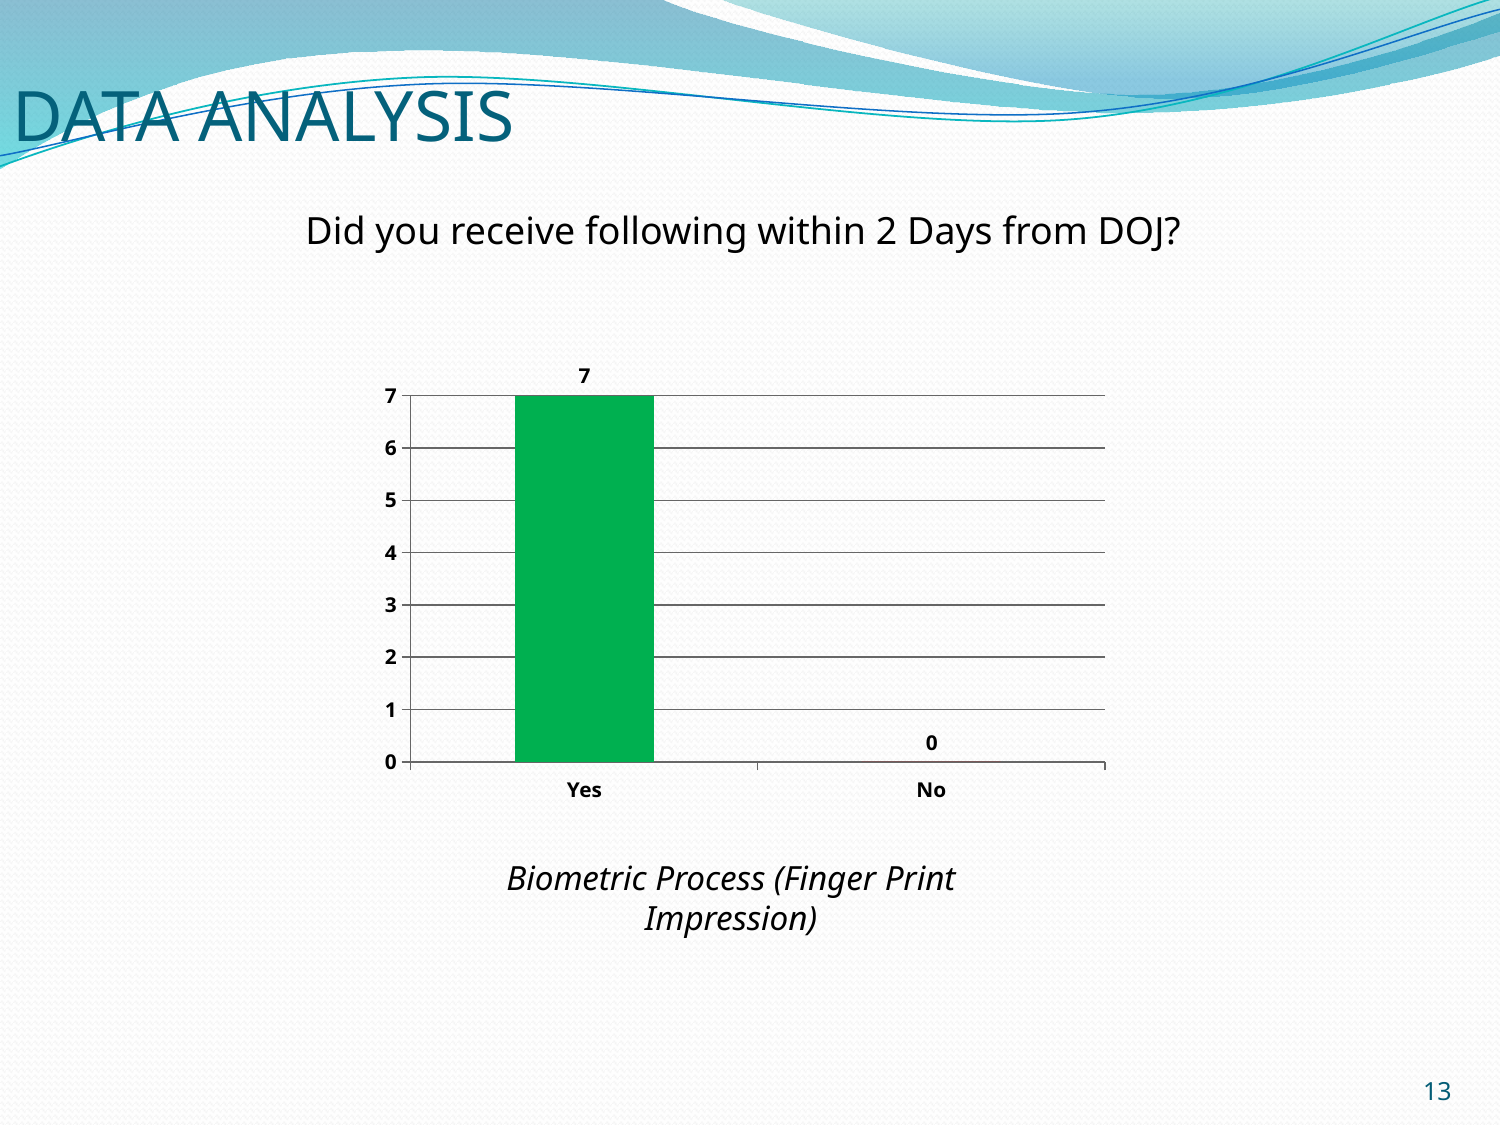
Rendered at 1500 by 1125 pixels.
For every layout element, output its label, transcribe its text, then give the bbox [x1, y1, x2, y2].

title DATA ANALYSIS [12, 62, 1375, 250]
text_box Did you receive following within 2 Days from DOJ? [74, 199, 1413, 260]
chart [0, 312, 1494, 826]
text_box Biometric Process (Finger Print Impression) [437, 849, 1025, 945]
slide_number 13 [1374, 1050, 1500, 1110]
